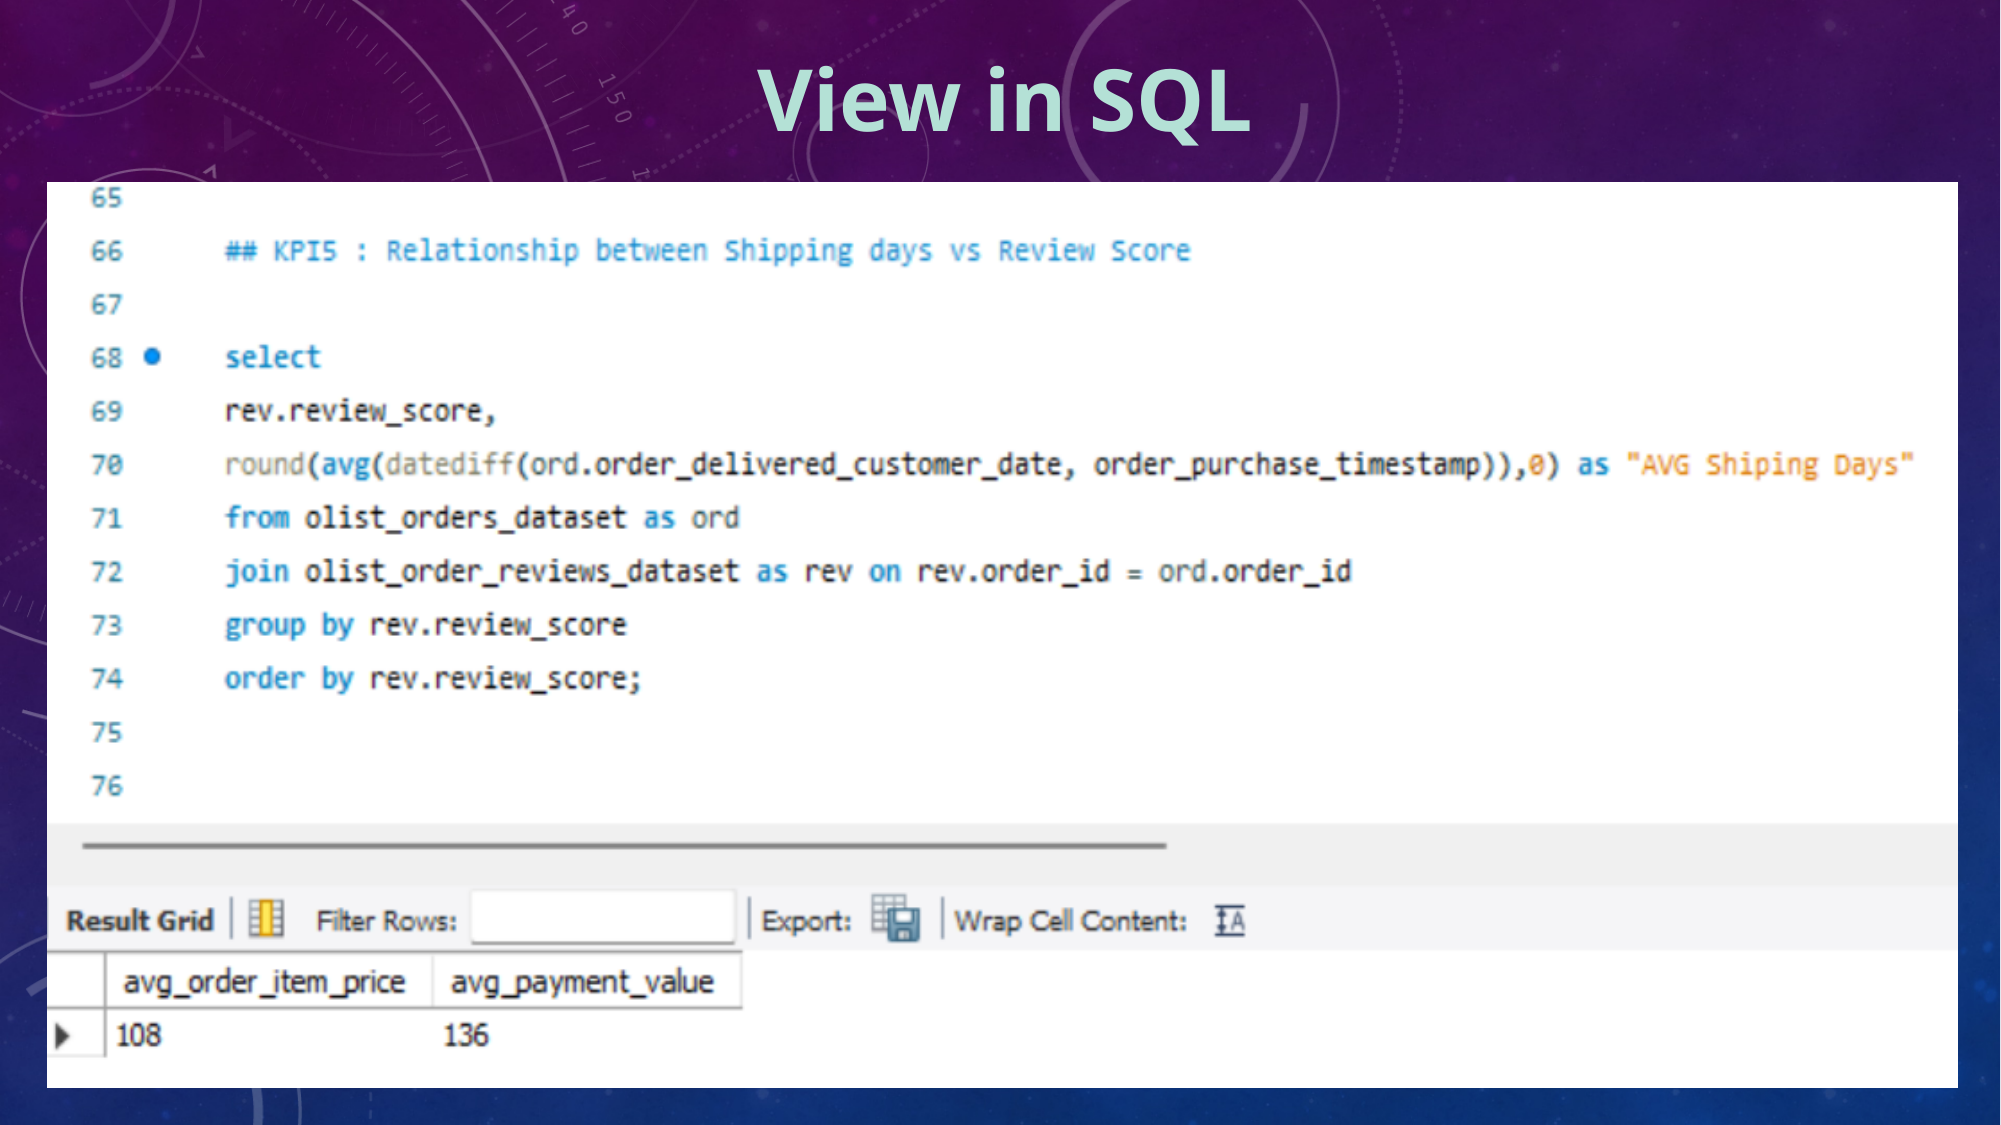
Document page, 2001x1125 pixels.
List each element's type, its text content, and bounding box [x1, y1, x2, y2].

title View in SQL [32, 37, 1980, 157]
picture [0, 0, 2001, 1125]
